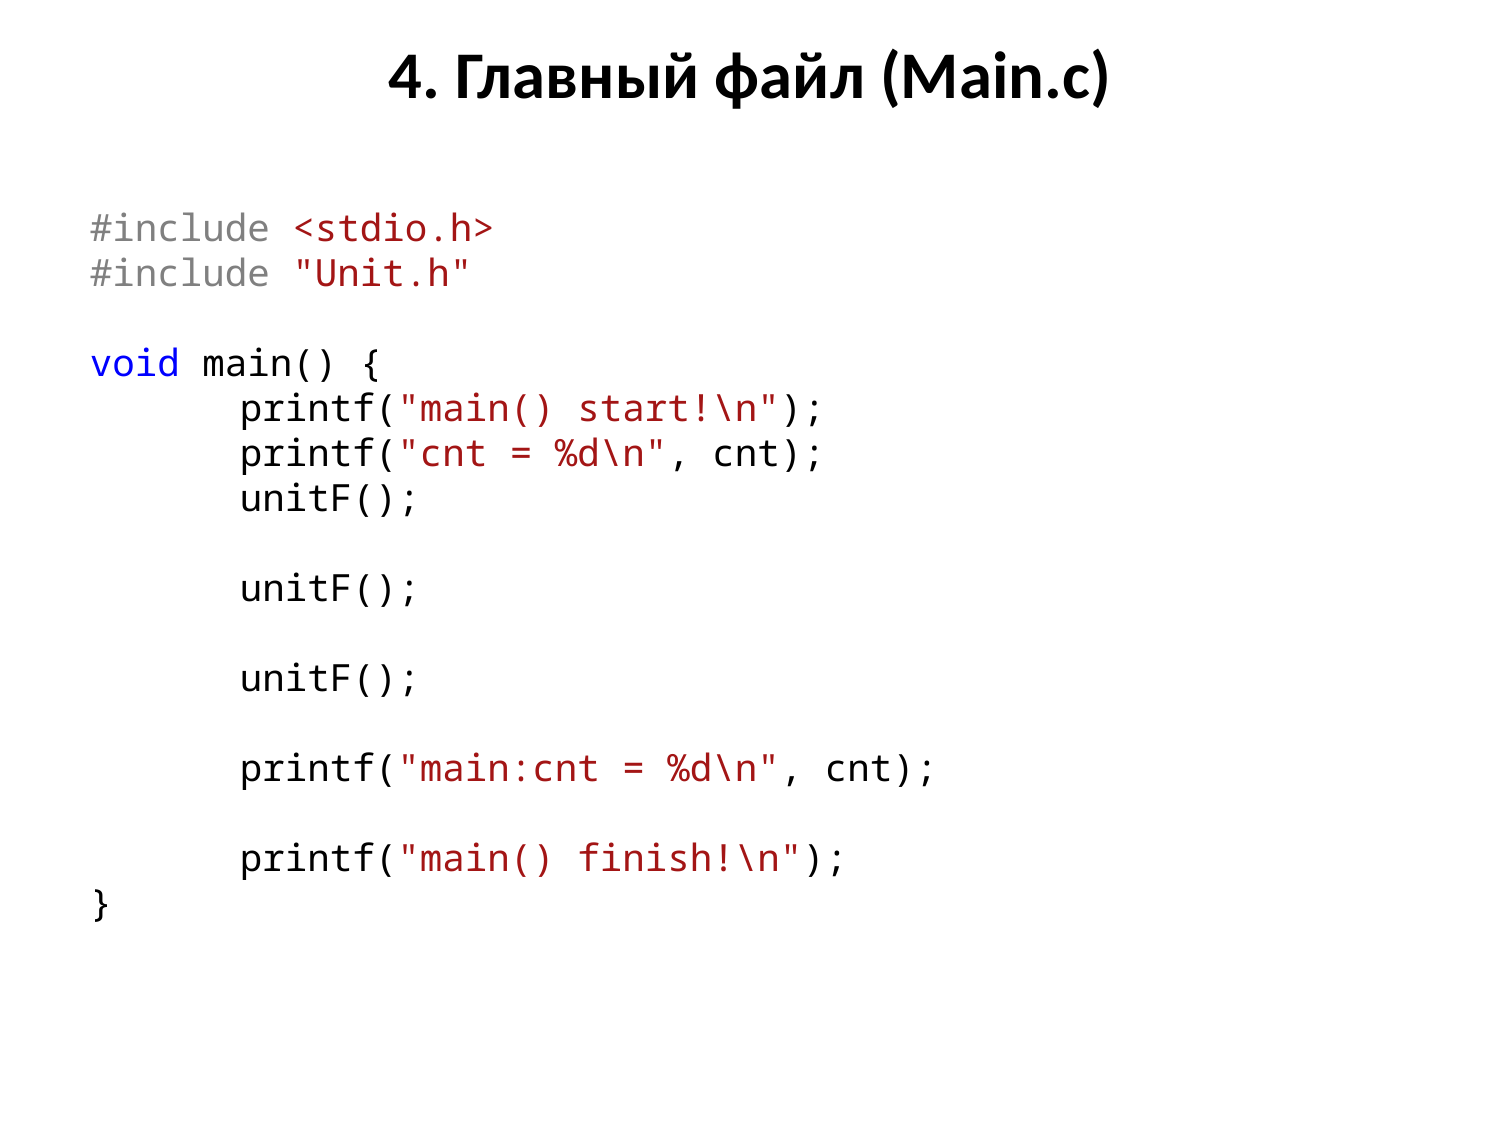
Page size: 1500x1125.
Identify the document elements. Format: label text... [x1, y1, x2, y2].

text_box #include <stdio.h> #include "Unit.h" void main() { printf("main() start!\n"); printf("cnt = %d\n", cnt); unitF(); unitF(); unitF(); printf("main:cnt = %d\n", cnt); printf("main() finish!\n"); } [74, 196, 1473, 976]
title 4. Главный файл (Main.c) [75, 25, 1425, 118]
